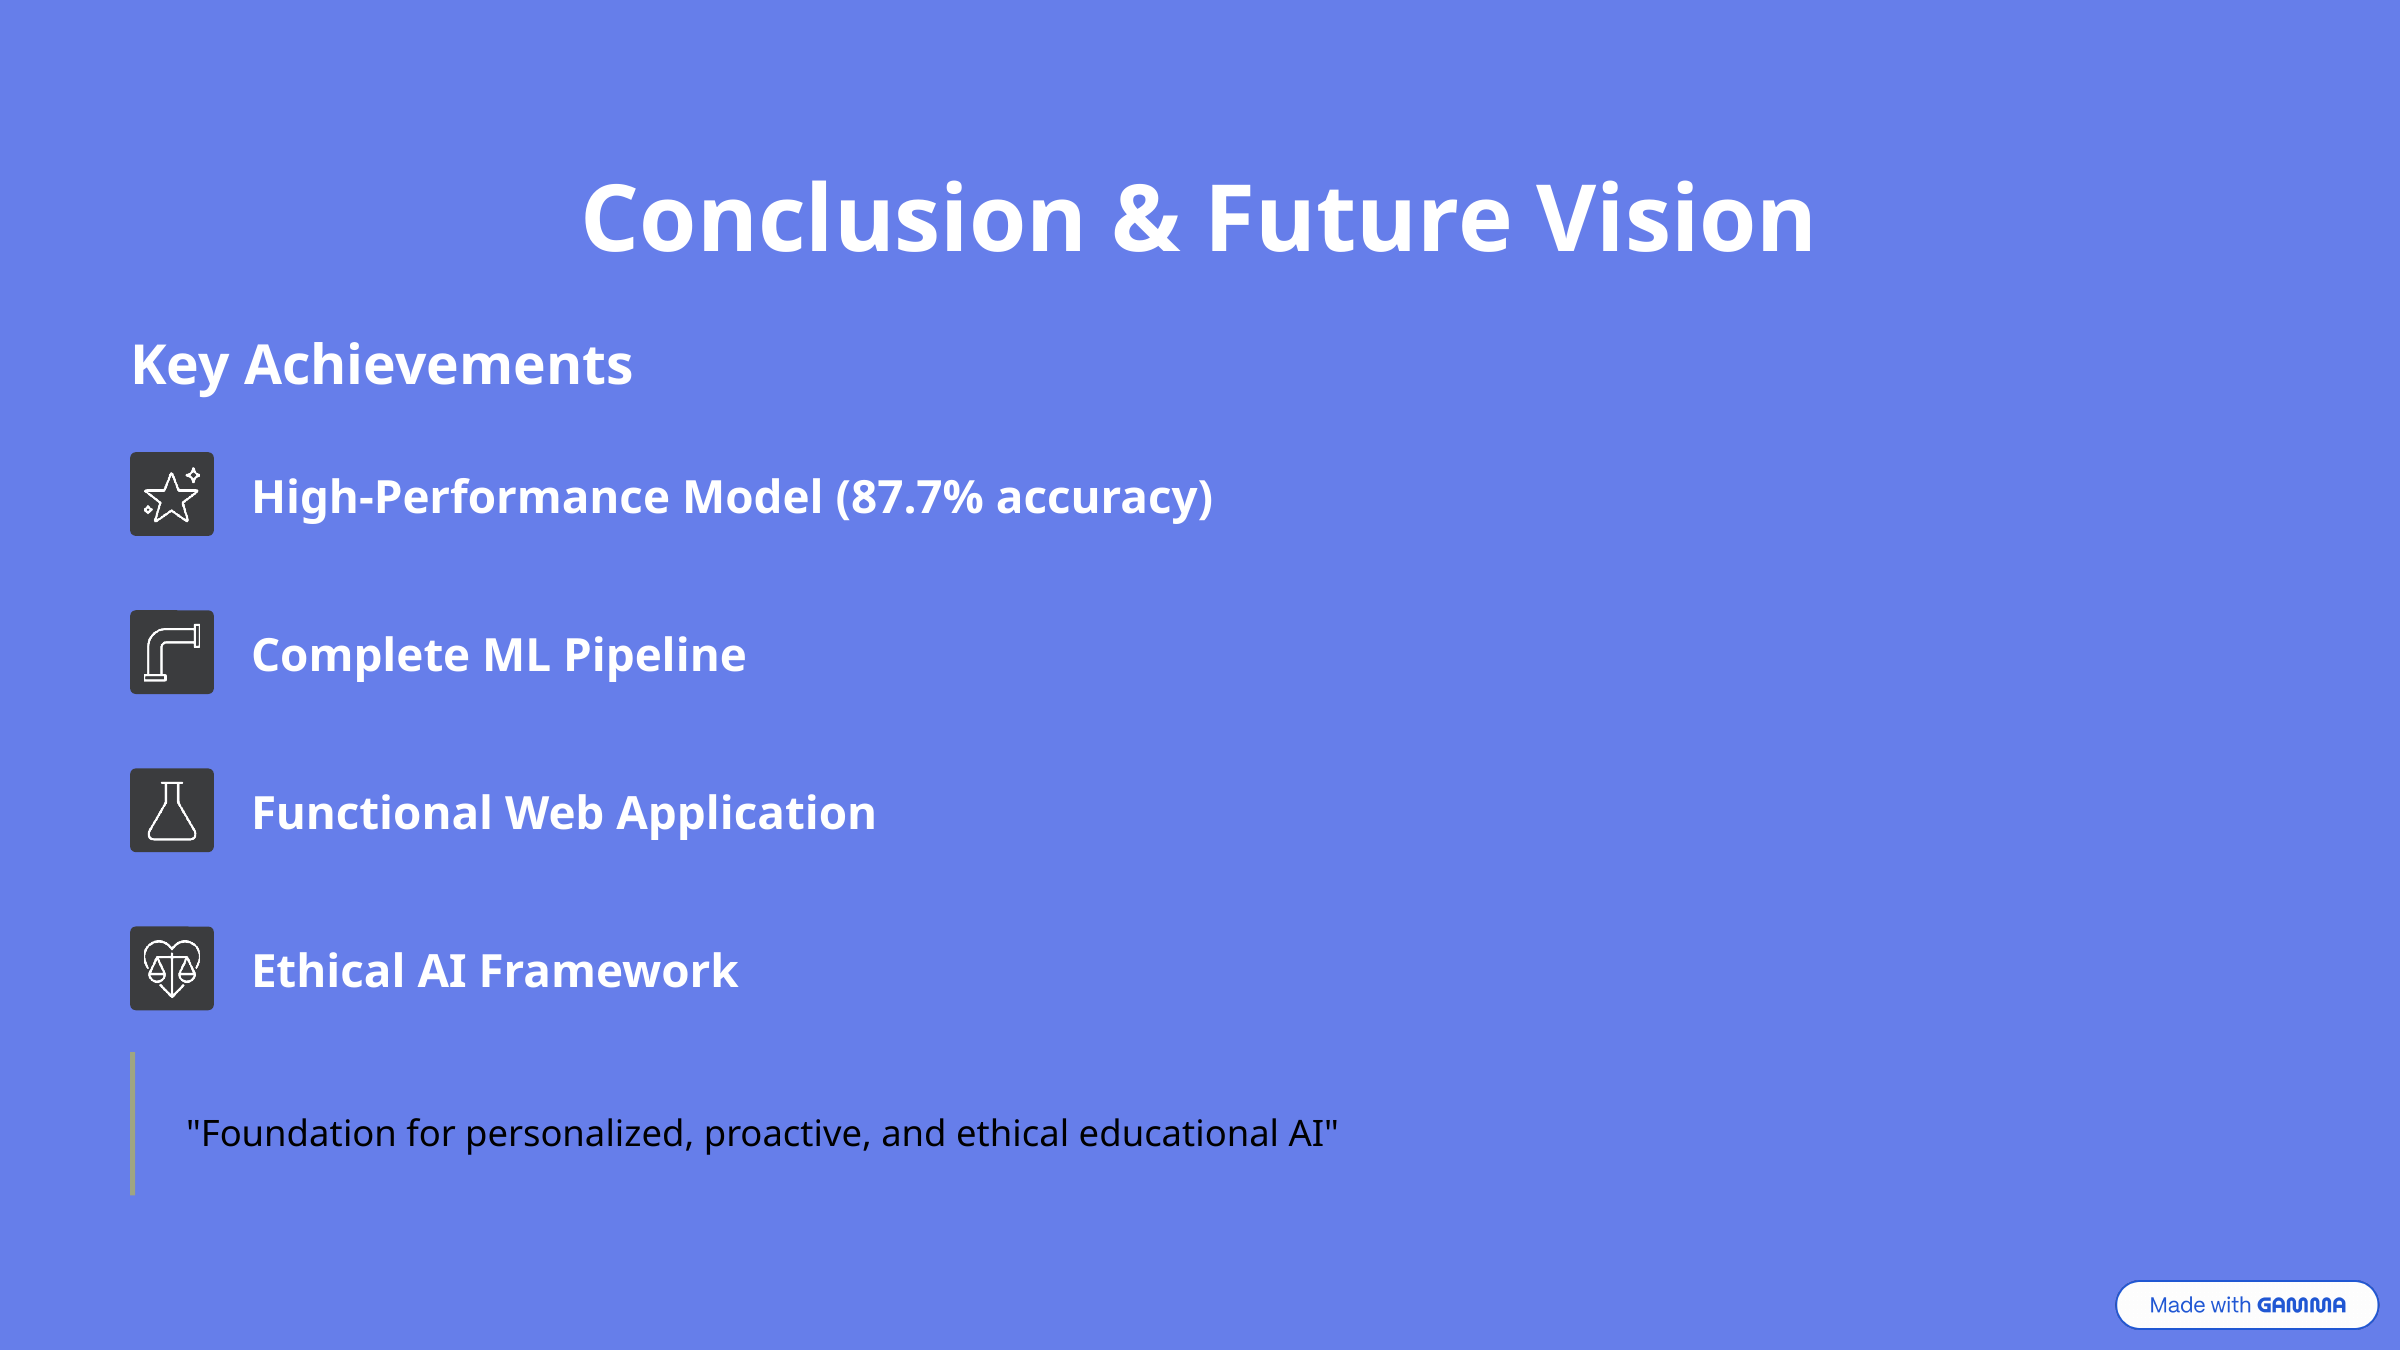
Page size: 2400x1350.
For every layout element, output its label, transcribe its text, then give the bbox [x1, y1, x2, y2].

text_box [130, 1052, 136, 1196]
text_box "Foundation for personalized, proactive, and ethical educational AI" [186, 1093, 2270, 1154]
picture [144, 617, 200, 688]
text_box [130, 452, 214, 536]
text_box Key Achievements [130, 326, 689, 397]
text_box High-Performance Model (87.7% accuracy) [251, 464, 1149, 523]
text_box [130, 610, 214, 695]
text_box Functional Web Application [251, 781, 838, 840]
text_box Conclusion & Future Vision [638, 154, 1762, 271]
text_box Ethical AI Framework [251, 939, 717, 998]
text_box [130, 926, 214, 1011]
picture [144, 775, 200, 846]
picture [144, 933, 200, 1004]
text_box [130, 768, 214, 853]
text_box Complete ML Pipeline [251, 623, 717, 682]
picture [144, 459, 200, 529]
picture [2106, 1271, 2389, 1339]
